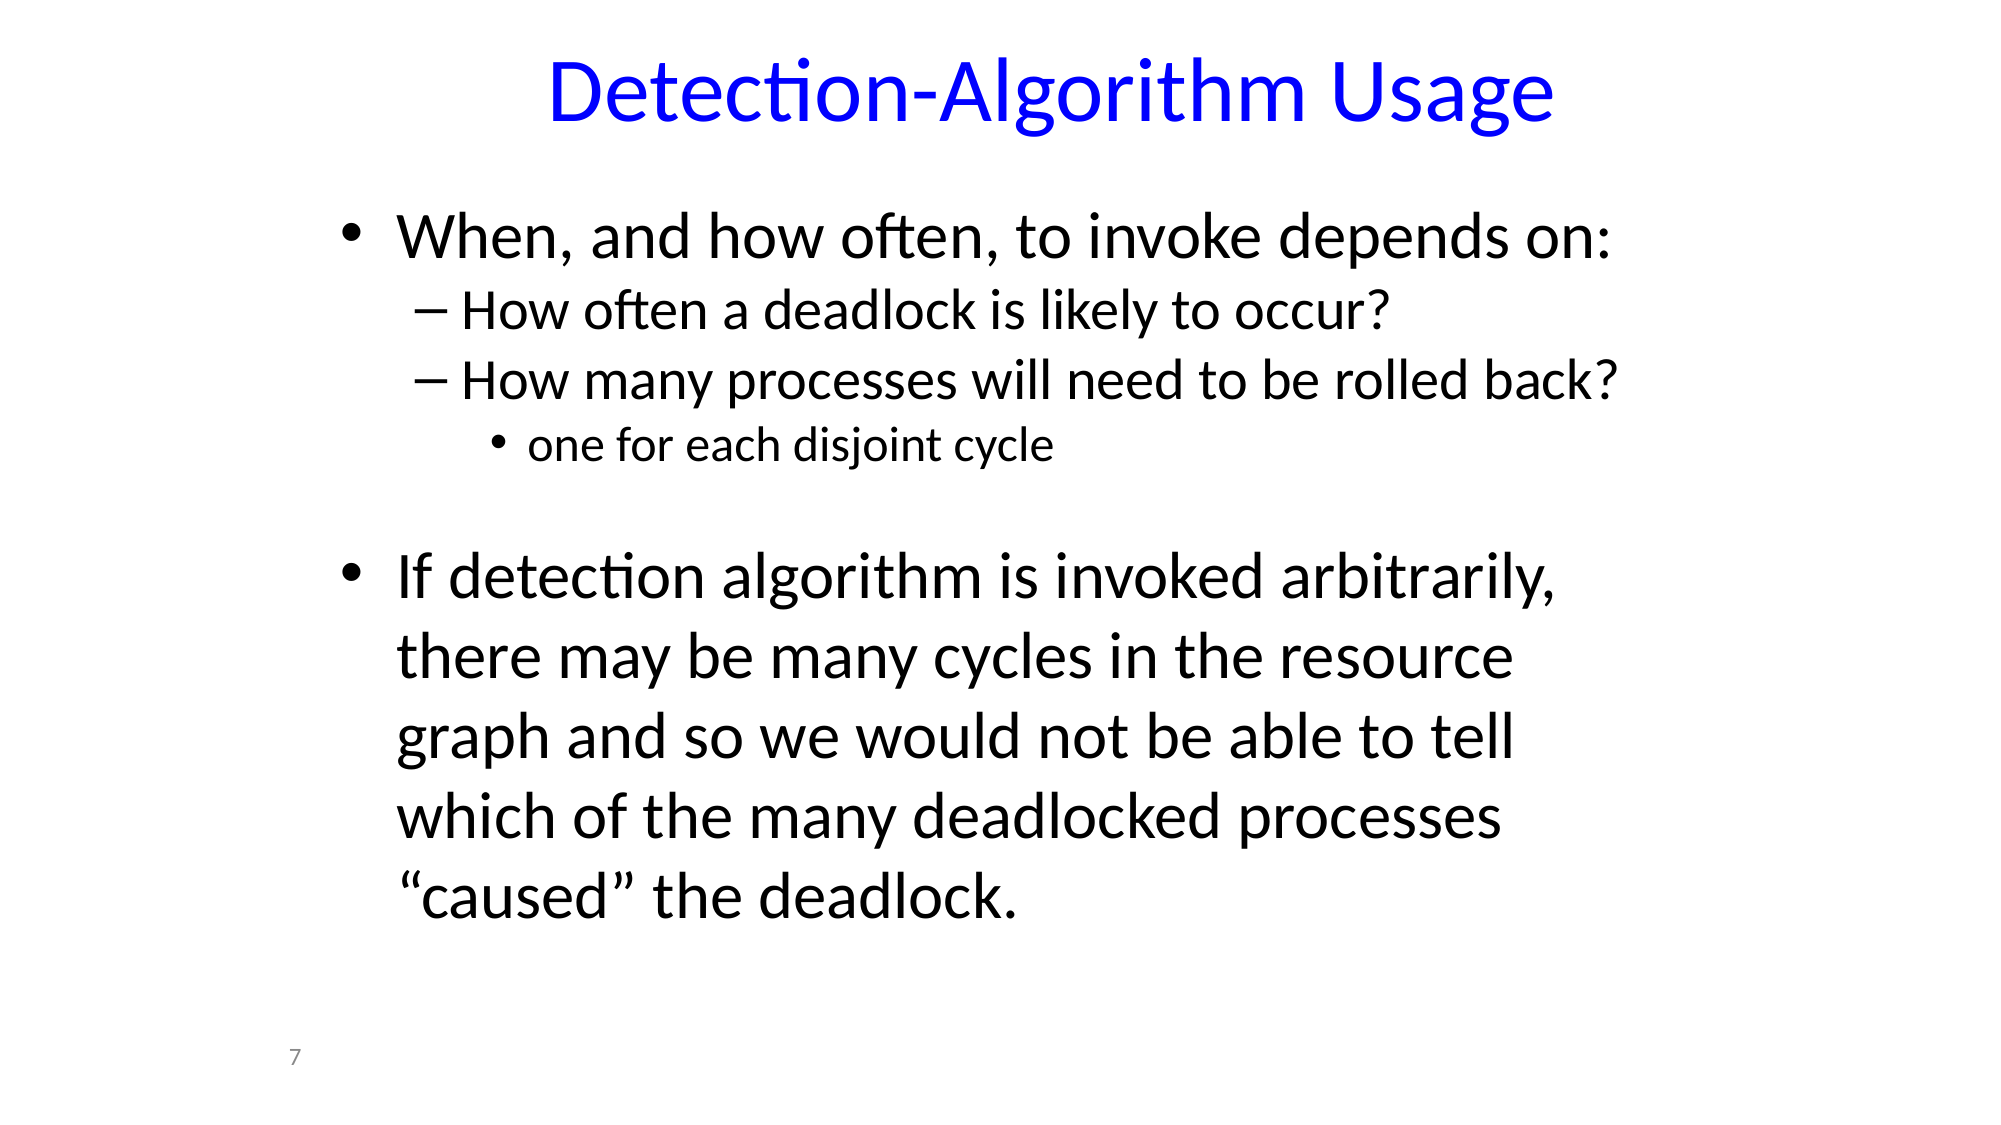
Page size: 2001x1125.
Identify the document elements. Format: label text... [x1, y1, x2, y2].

title Detection-Algorithm Usage [430, 37, 1675, 133]
list When, and how often, to invoke depends on: How often a deadlock is likely to occur? How many processes will need to be rolled back? one for each disjoint cycle If detection algorithm is invoked arbitrarily, there may be many cycles in the resource graph and so we would not be able to tell which of the many deadlocked processes “caused” the deadlock. [324, 184, 1688, 928]
slide_number 7 [50, 1025, 317, 1085]
